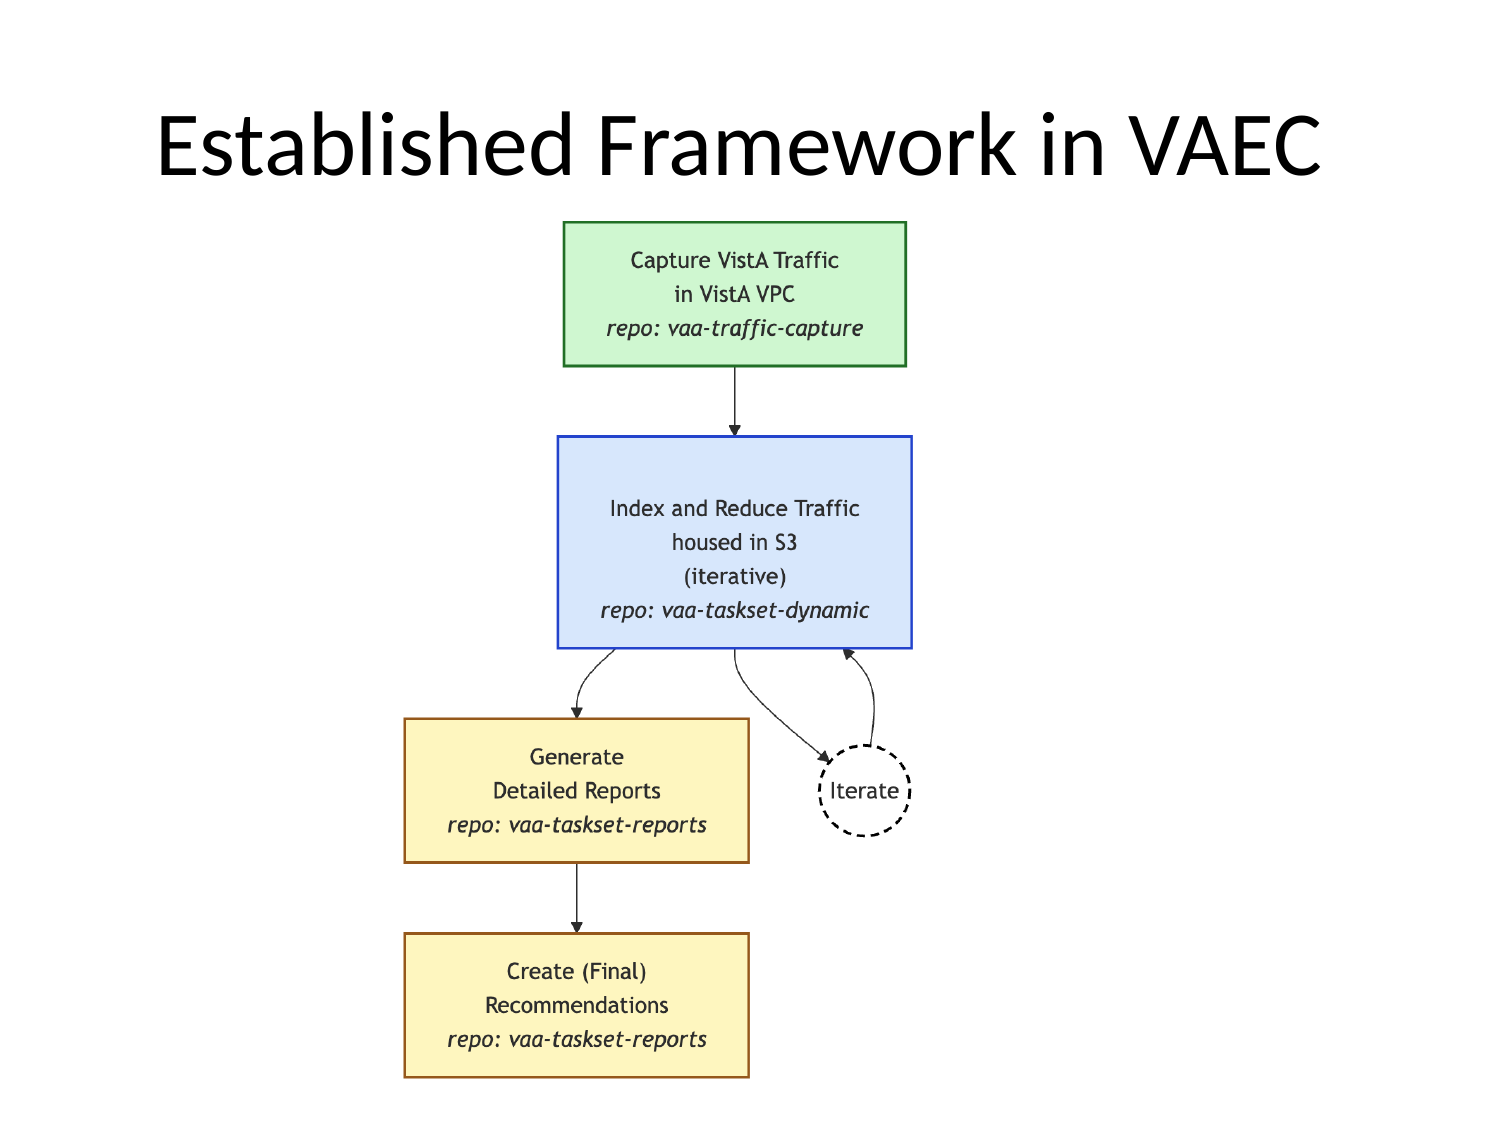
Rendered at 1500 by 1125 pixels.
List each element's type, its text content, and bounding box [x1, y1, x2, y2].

title Established Framework in VAEC [75, 45, 1425, 233]
picture [200, 202, 1057, 1098]
